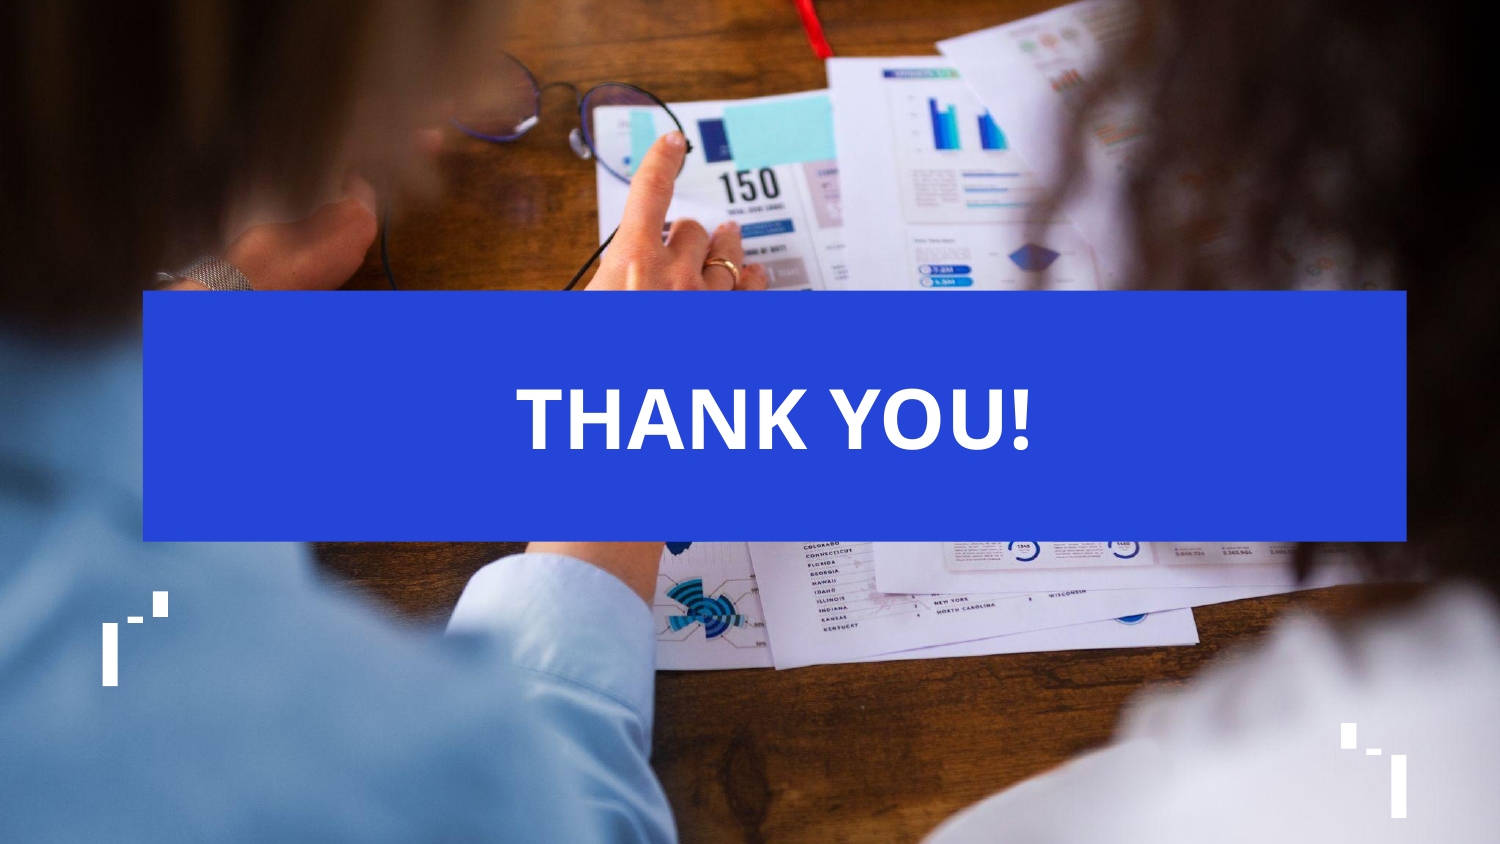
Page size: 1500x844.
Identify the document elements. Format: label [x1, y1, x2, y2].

picture [0, 0, 1500, 844]
text_box [1341, 722, 1407, 819]
text_box [102, 591, 169, 687]
